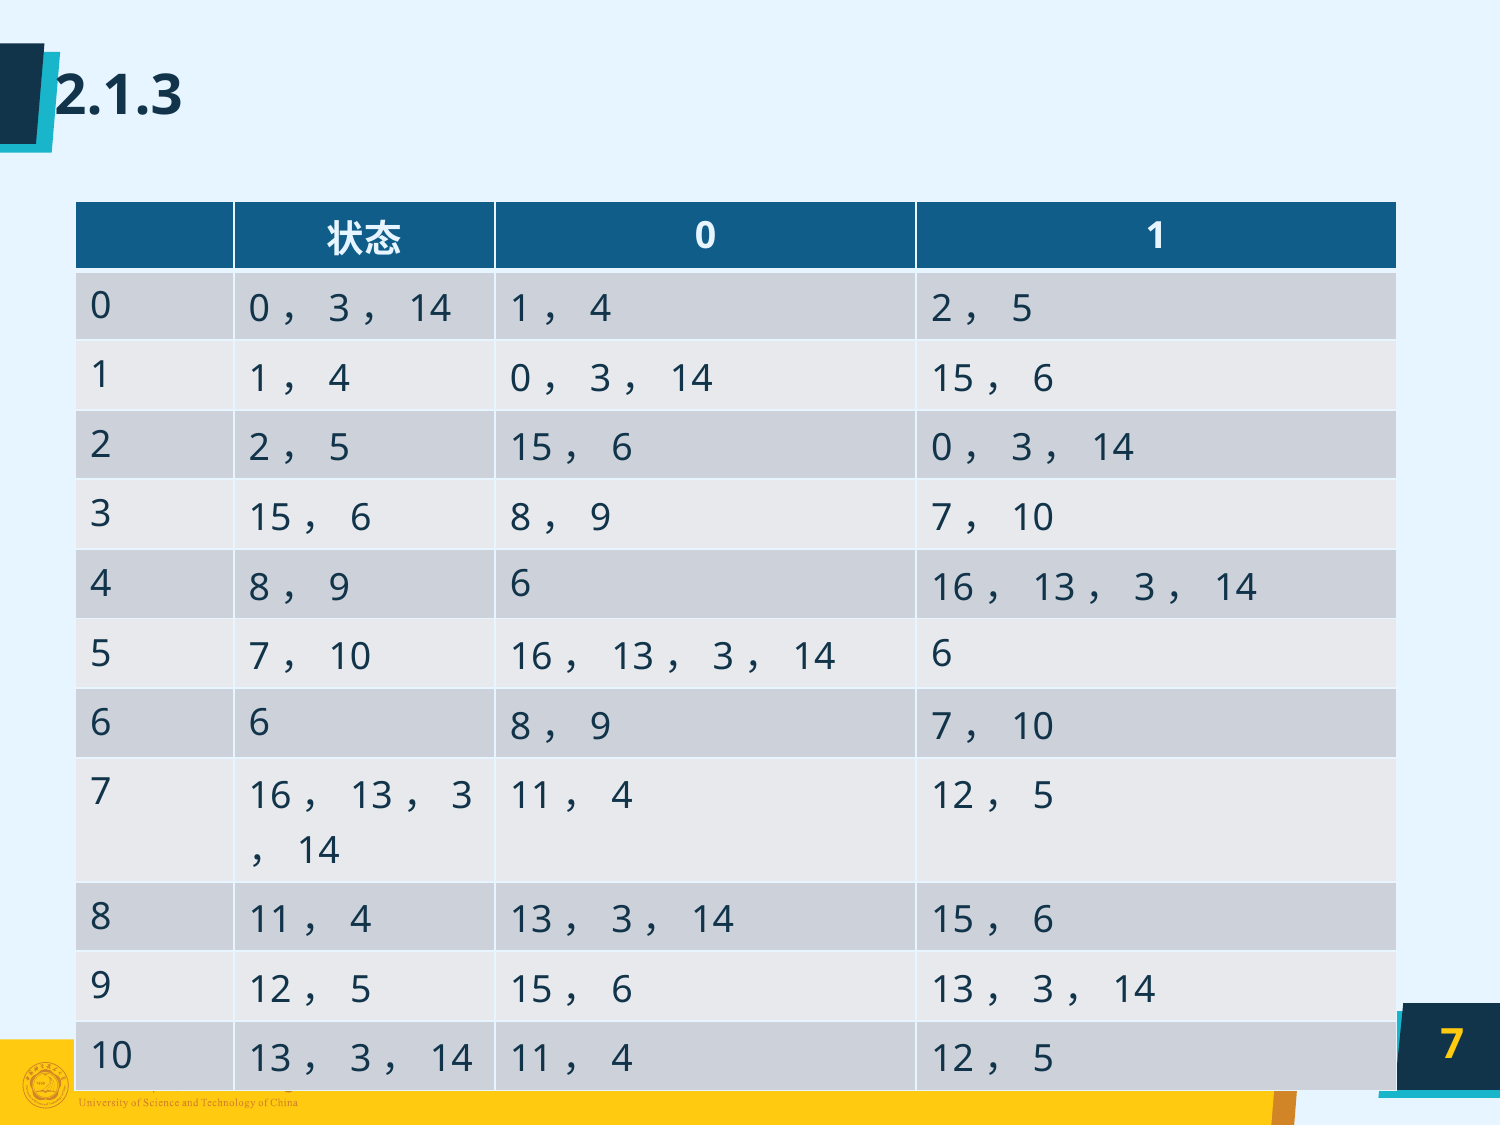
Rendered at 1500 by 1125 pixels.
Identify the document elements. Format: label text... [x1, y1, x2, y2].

table_cell 16，13，3，14 [917, 550, 1396, 618]
table_cell 15，6 [496, 411, 915, 478]
table_cell 6 [496, 550, 915, 618]
table_cell 6 [917, 619, 1396, 687]
table_header 1 [917, 202, 1396, 268]
table_header 状态 [235, 202, 494, 268]
table_cell 15，6 [917, 883, 1396, 950]
table_cell 0 [76, 273, 233, 339]
table_cell 11，4 [235, 883, 494, 950]
table_cell 15，6 [235, 480, 494, 548]
table_cell 7 [76, 759, 233, 881]
table_cell 12，5 [917, 759, 1396, 881]
slide_number 7 [1414, 1007, 1491, 1084]
table_cell 2，5 [235, 411, 494, 478]
table_cell 12，5 [235, 952, 494, 1020]
table_cell 9 [76, 952, 233, 1020]
table_cell 7，10 [235, 619, 494, 687]
table_cell 13，3，14 [235, 1022, 494, 1090]
table_cell 8，9 [496, 480, 915, 548]
table_cell 2 [76, 411, 233, 478]
table_cell 8，9 [496, 689, 915, 757]
table_cell 2，5 [917, 273, 1396, 339]
table_cell 16，13，3，14 [235, 759, 494, 881]
table_cell 6 [235, 689, 494, 757]
table_cell 1 [76, 341, 233, 409]
table_cell 16，13，3，14 [496, 619, 915, 687]
table_cell 8 [76, 883, 233, 950]
table_cell 0，3，14 [235, 273, 494, 339]
table_header 0 [496, 202, 915, 268]
table_cell 10 [76, 1022, 233, 1090]
table_header [76, 202, 233, 268]
table_cell 0，3，14 [496, 341, 915, 409]
table_cell 6 [76, 689, 233, 757]
table_cell 8，9 [235, 550, 494, 618]
table_cell 11，4 [496, 759, 915, 881]
table_cell 3 [76, 480, 233, 548]
table_cell 7，10 [917, 689, 1396, 757]
table_cell 4 [76, 550, 233, 618]
table_cell 1，4 [496, 273, 915, 339]
title 2.1.3 [39, 41, 1362, 151]
table_cell 7，10 [917, 480, 1396, 548]
table_cell 12，5 [917, 1022, 1396, 1090]
table_cell 5 [76, 619, 233, 687]
table_cell 15，6 [917, 341, 1396, 409]
table_cell 1，4 [235, 341, 494, 409]
table_cell 13，3，14 [496, 883, 915, 950]
table_cell 11，4 [496, 1022, 915, 1090]
table_cell 15，6 [496, 952, 915, 1020]
table_cell 0，3，14 [917, 411, 1396, 478]
table_cell 13，3，14 [917, 952, 1396, 1020]
